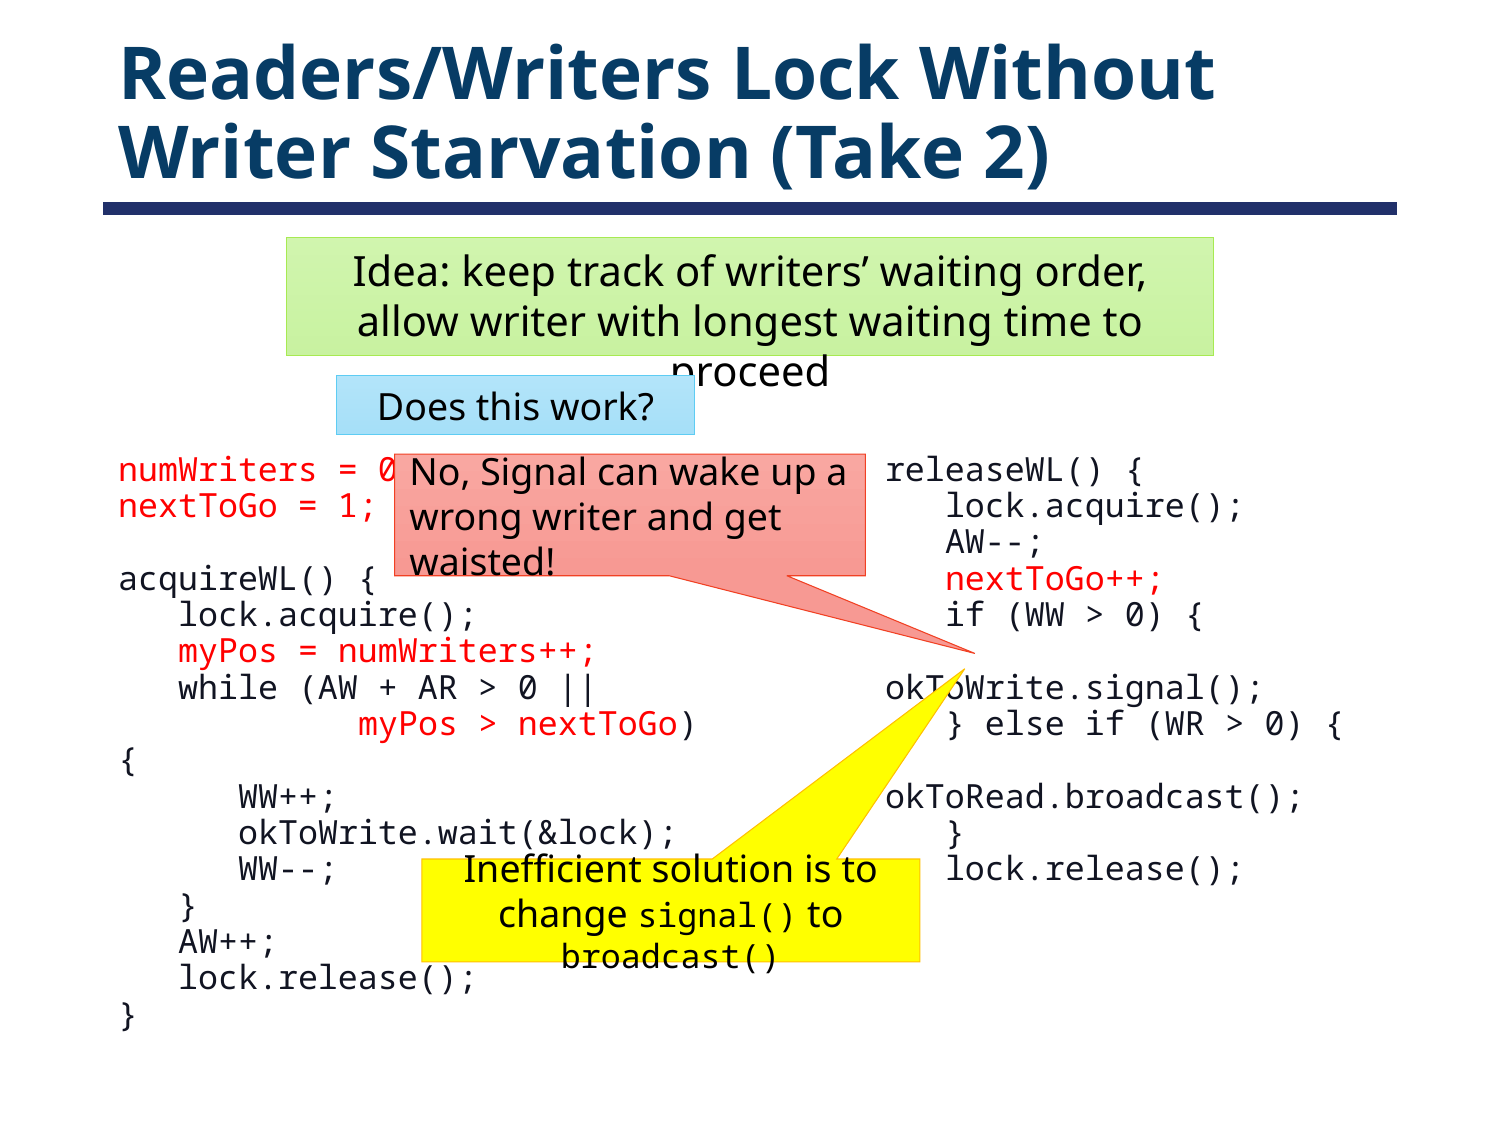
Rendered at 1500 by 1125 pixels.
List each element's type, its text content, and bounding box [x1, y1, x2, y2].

text_box Inefficient solution is to change signal() to broadcast() [421, 668, 966, 963]
title Readers/Writers Lock Without Writer Starvation (Take 2) [103, 34, 1397, 197]
text_box Does this work? [336, 375, 695, 435]
text_box No, Signal can wake up a wrong writer and get waisted! [394, 453, 976, 654]
list numWriters = 0; nextToGo = 1; acquireWL() { lock.acquire(); myPos = numWriters++; while (AW + AR > 0 || myPos > nextToGo) { WW++; okToWrite.wait(&lock); WW--; } AW++; lock.release(); } [103, 444, 741, 911]
text_box Idea: keep track of writers’ waiting order, allow writer with longest waiting time to proceed [286, 237, 1214, 356]
list releaseWL() { lock.acquire(); AW--; nextToGo++; if (WW > 0) { okToWrite.signal(); } else if (WR > 0) { okToRead.broadcast(); } lock.release(); } [870, 444, 1397, 911]
